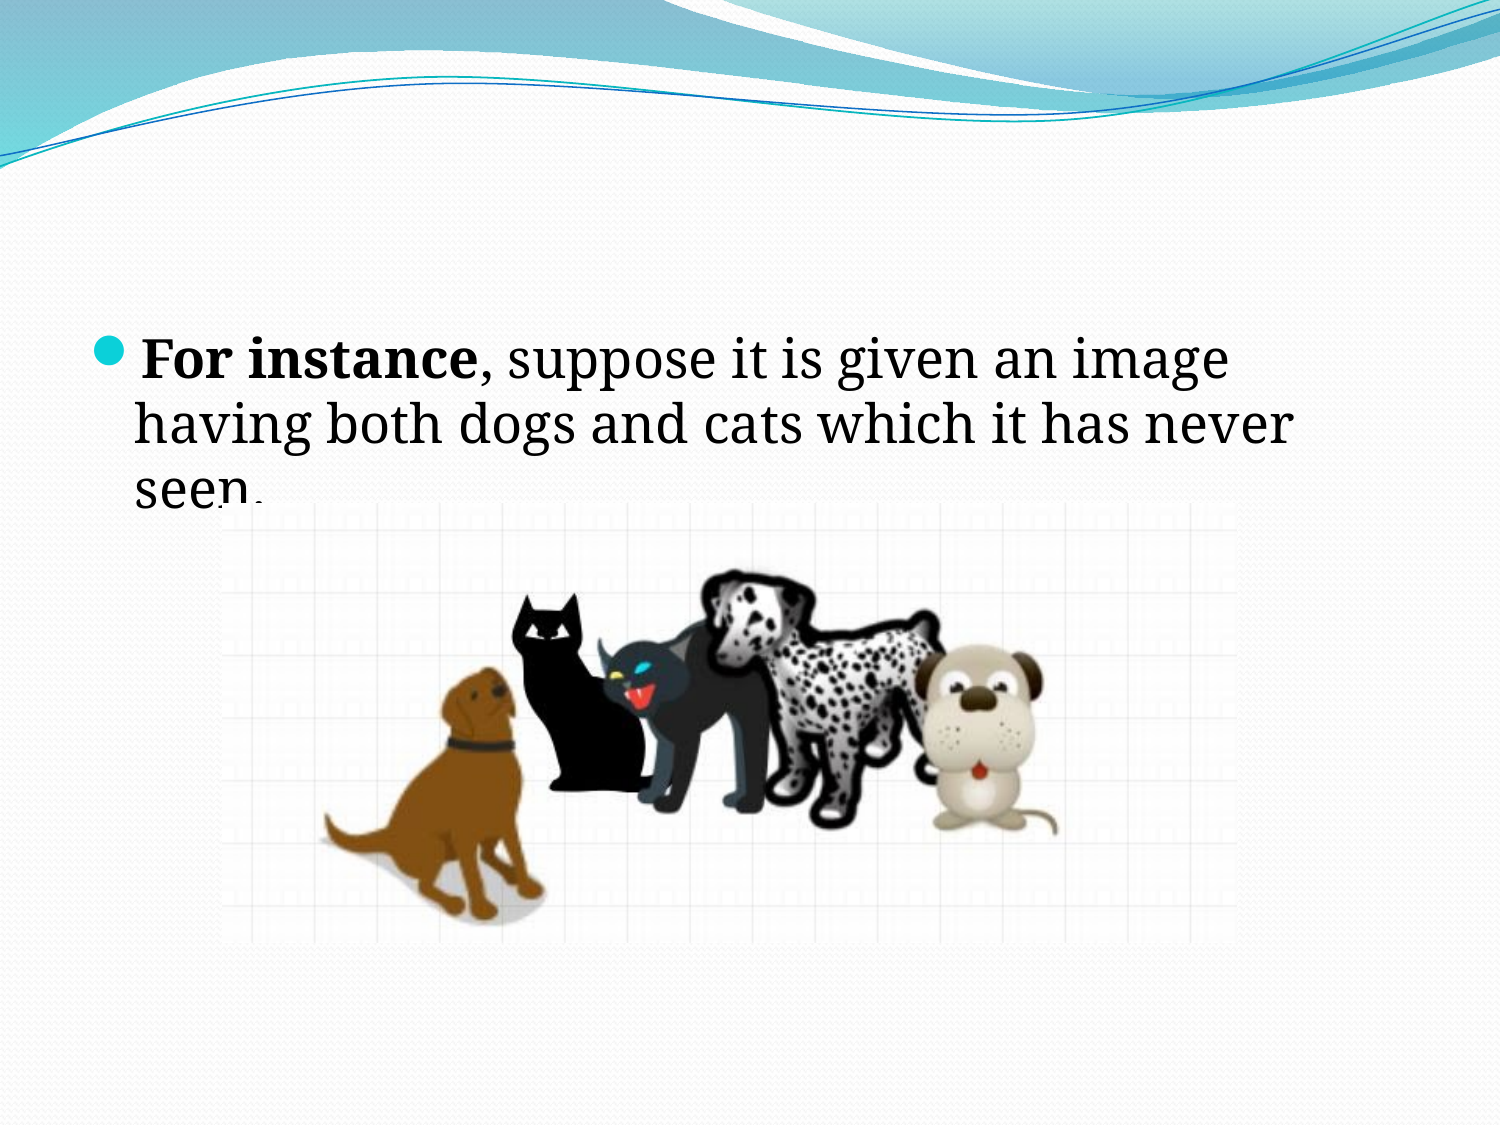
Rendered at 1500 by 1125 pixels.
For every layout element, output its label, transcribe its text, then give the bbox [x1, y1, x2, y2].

list For instance, suppose it is given an image having both dogs and cats which it has never seen. [75, 317, 1425, 1038]
picture [222, 503, 1237, 944]
